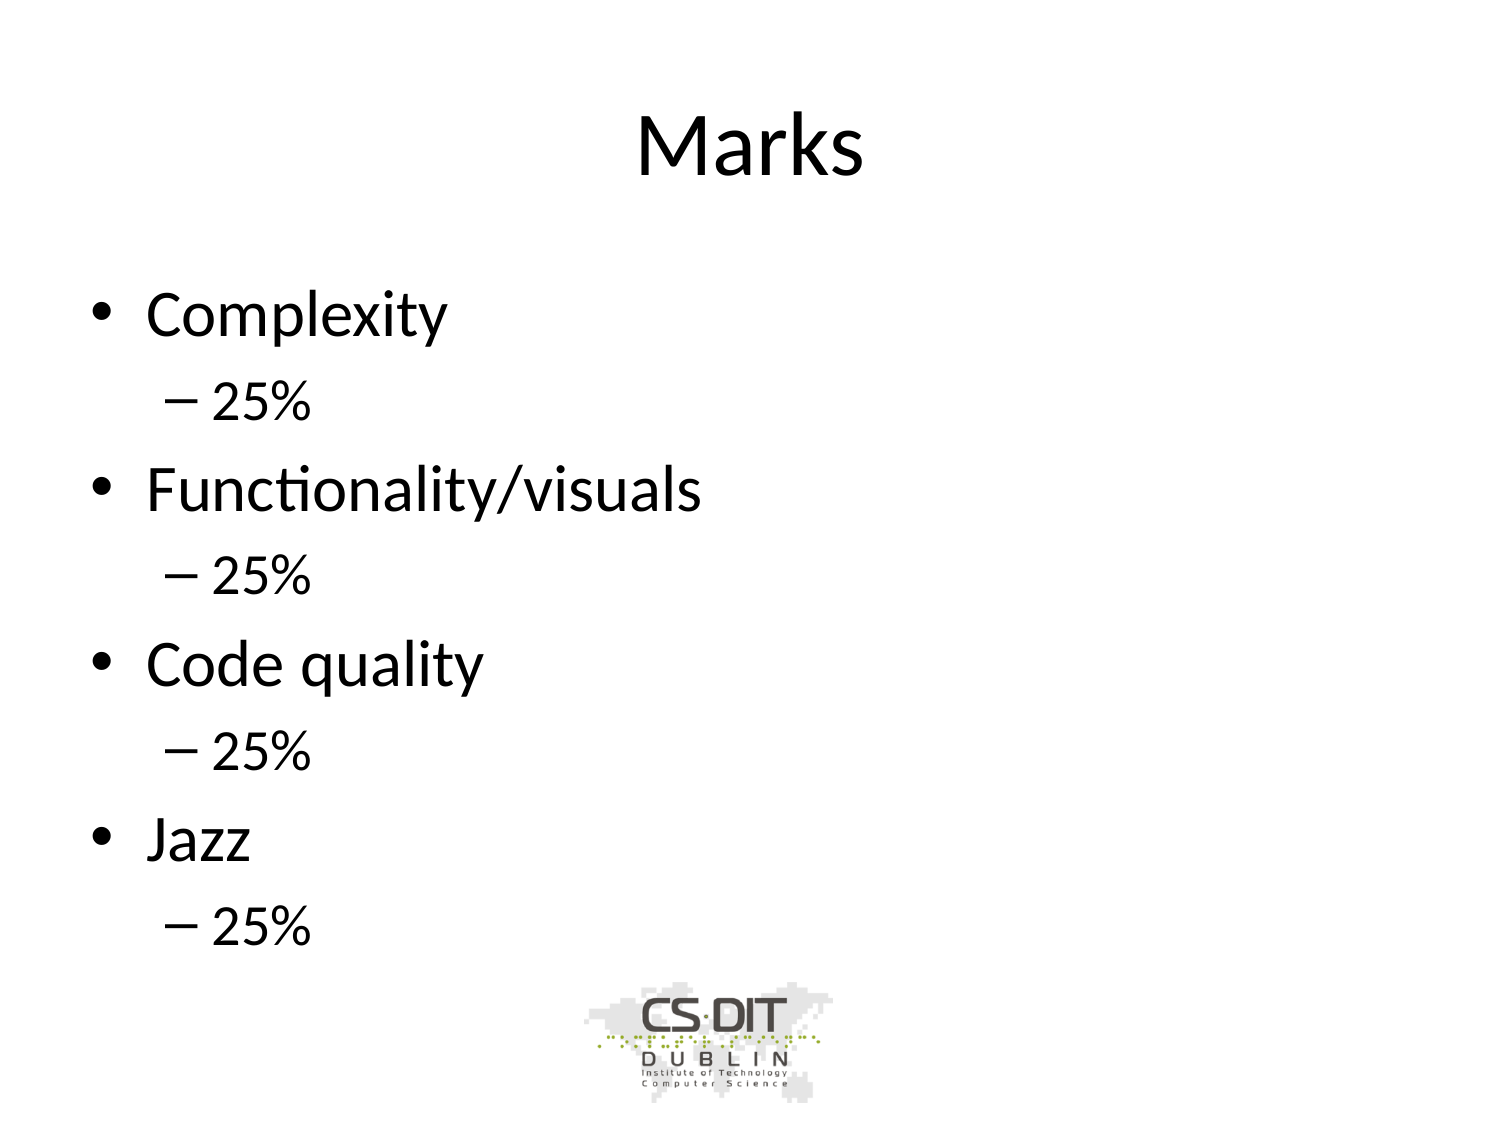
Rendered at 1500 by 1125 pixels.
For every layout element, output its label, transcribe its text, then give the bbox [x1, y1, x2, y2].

title Marks [75, 45, 1425, 233]
list Complexity 25% Functionality/visuals 25% Code quality 25% Jazz 25% [75, 262, 1425, 1005]
picture [584, 1005, 833, 1103]
